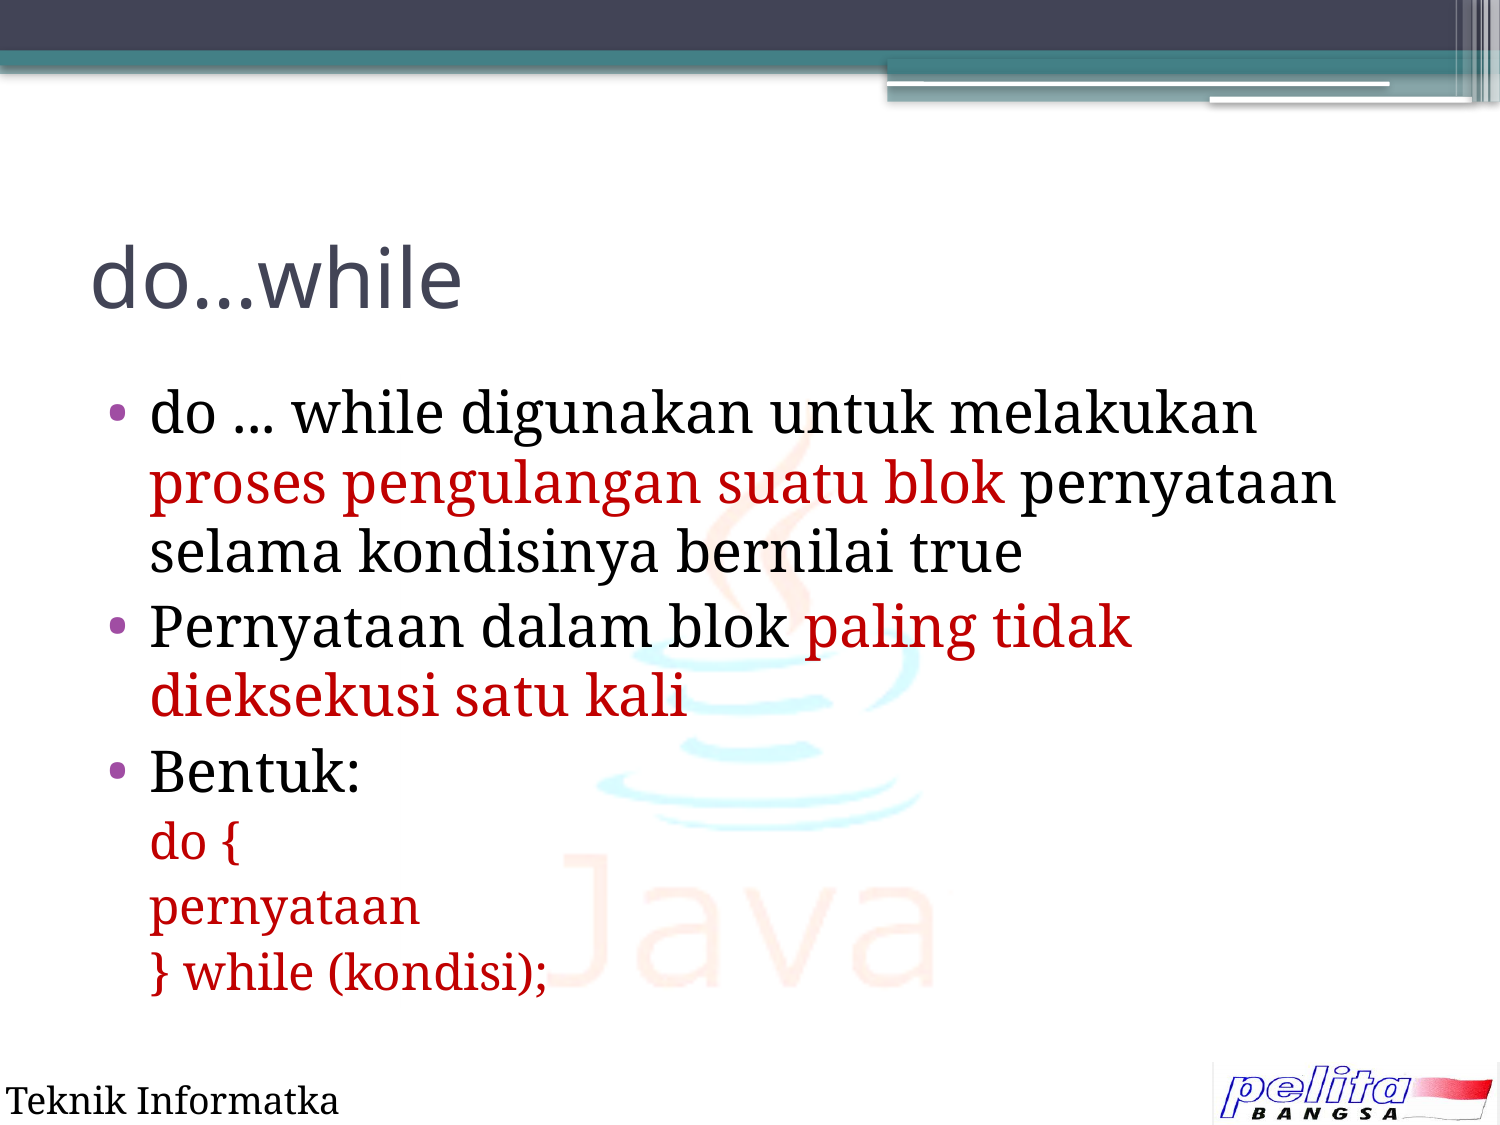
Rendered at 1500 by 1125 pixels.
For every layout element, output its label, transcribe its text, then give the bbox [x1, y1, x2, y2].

list do ... while digunakan untuk melakukan proses pengulangan suatu blok pernyataan selama kondisinya bernilai true Pernyataan dalam blok paling tidak dieksekusi satu kali Bentuk: do { pernyataan } while (kondisi); [75, 368, 1425, 1079]
picture [1212, 1062, 1500, 1125]
title do...while [75, 187, 1425, 363]
